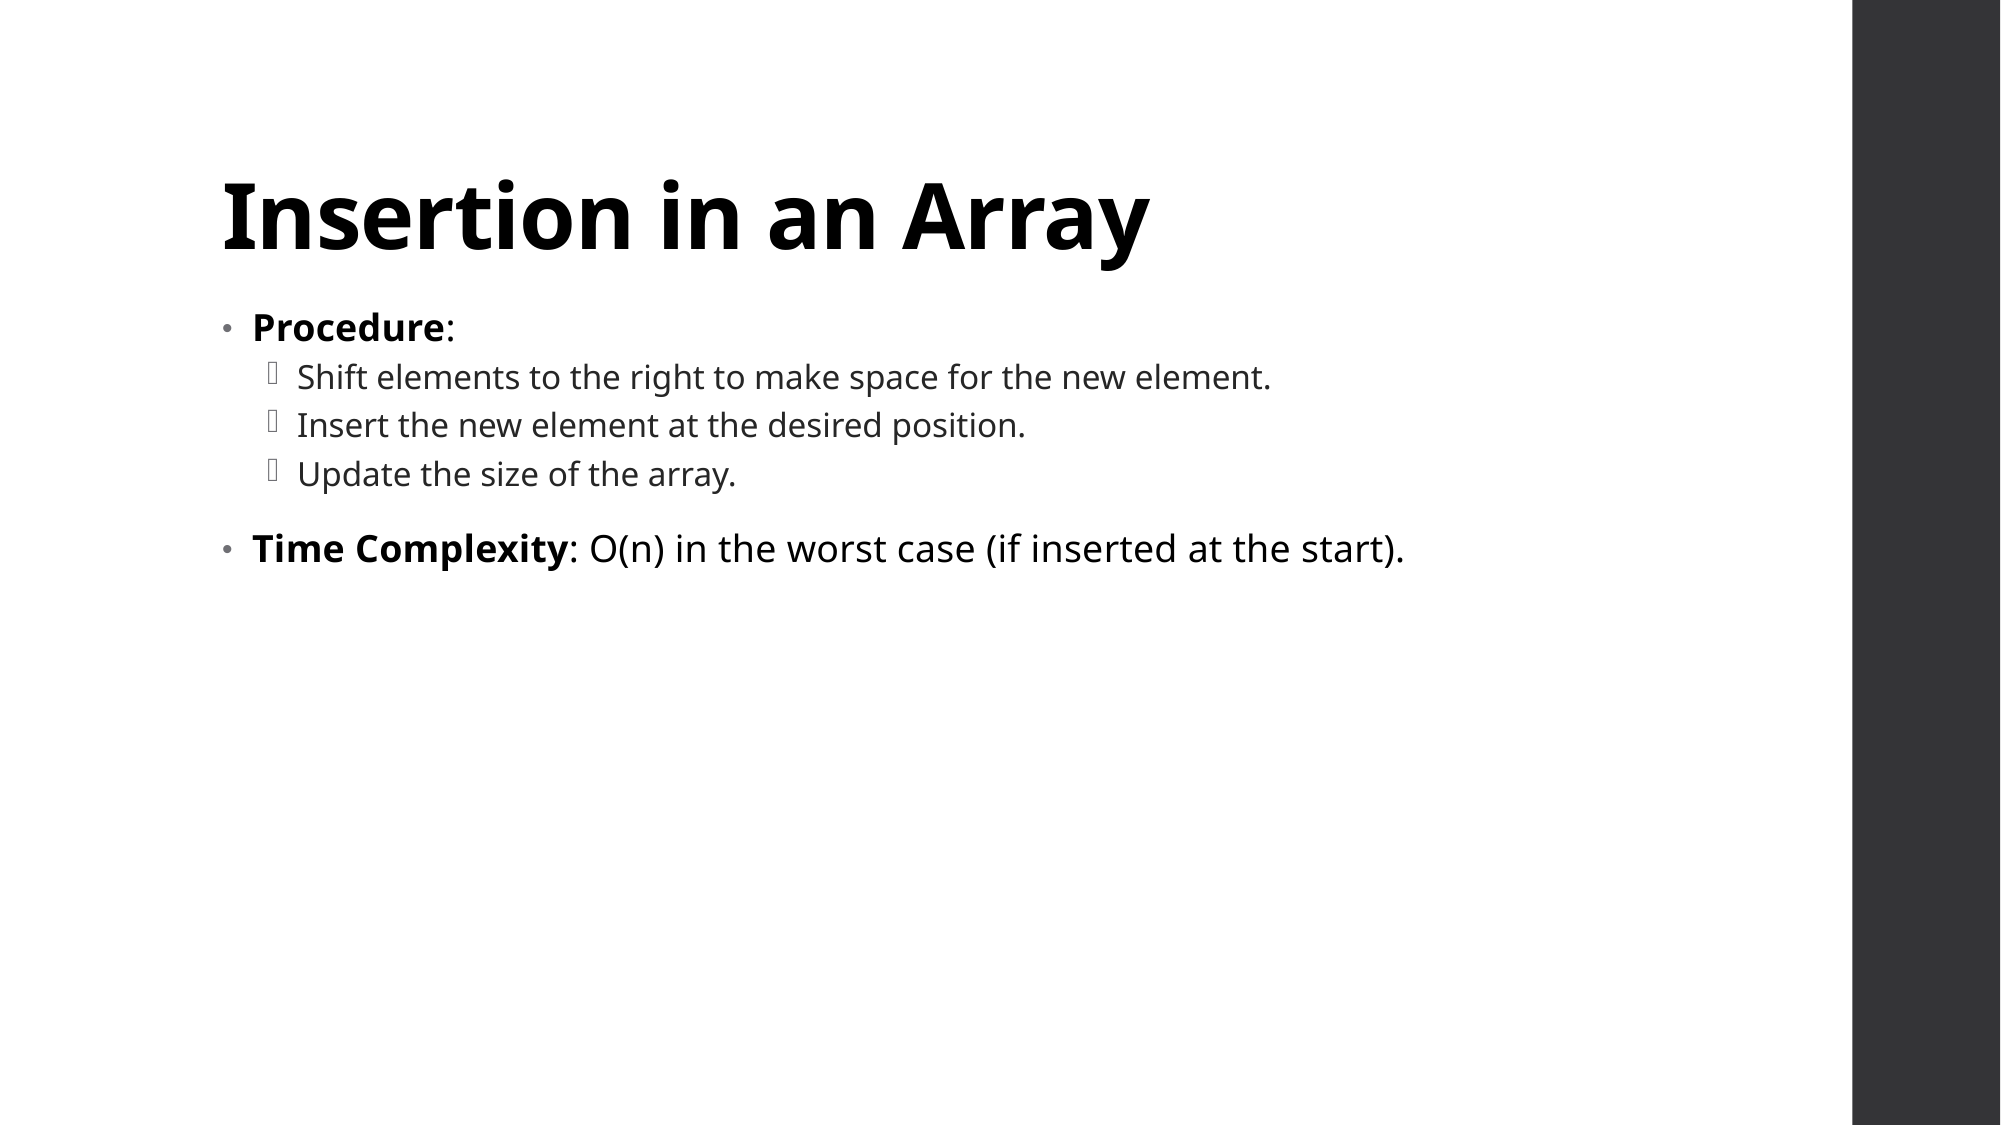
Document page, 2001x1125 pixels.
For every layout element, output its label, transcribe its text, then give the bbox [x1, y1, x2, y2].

title Insertion in an Array [206, 60, 1797, 278]
list Procedure: Shift elements to the right to make space for the new element. Insert the new element at the desired position. Update the size of the array. Time Complexity: O(n) in the worst case (if inserted at the start). [206, 299, 1617, 1014]
